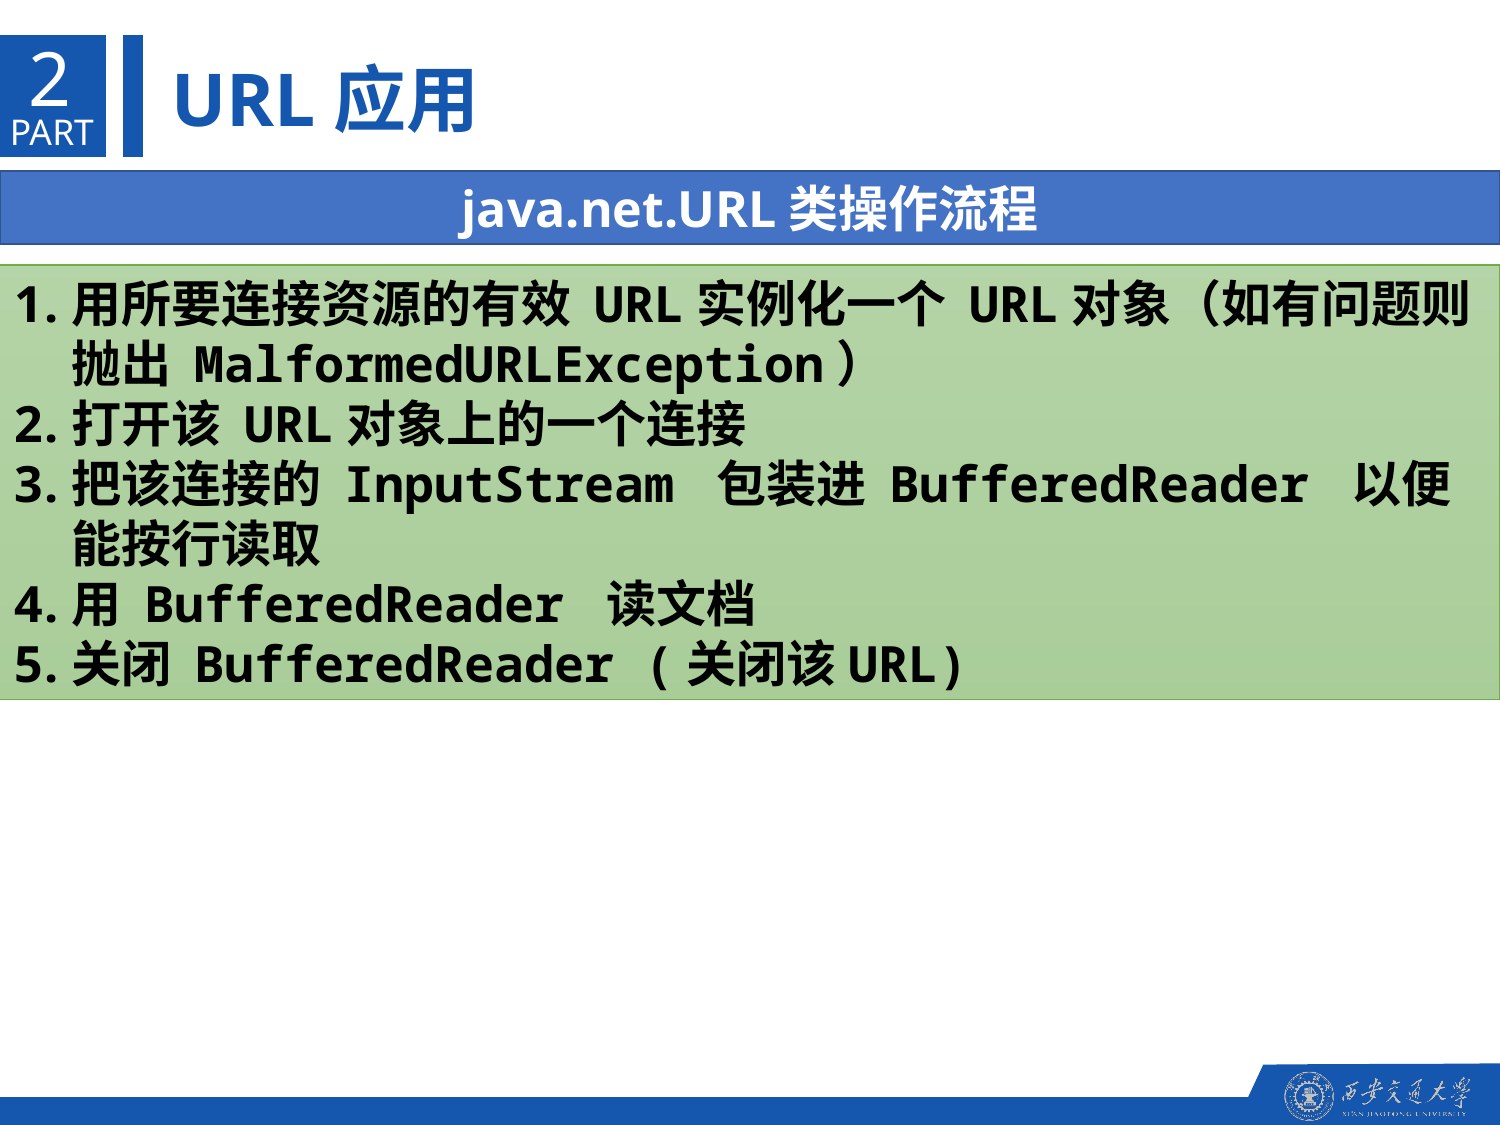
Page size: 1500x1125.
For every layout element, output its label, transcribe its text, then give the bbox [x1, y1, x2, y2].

text_box URL应用 [156, 45, 495, 149]
text_box 用所要连接资源的有效 URL实例化一个 URL对象（如有问题则抛出 MalformedURLException） 打开该 URL对象上的一个连接 把该连接的 InputStream 包装进 BufferedReader 以便能按行读取 用 BufferedReader 读文档 关闭 BufferedReader (关闭该URL) [0, 264, 1500, 700]
text_box PART [9, 109, 95, 153]
text_box java.net.URL类操作流程 [0, 170, 1500, 245]
text_box 2 [14, 23, 87, 129]
